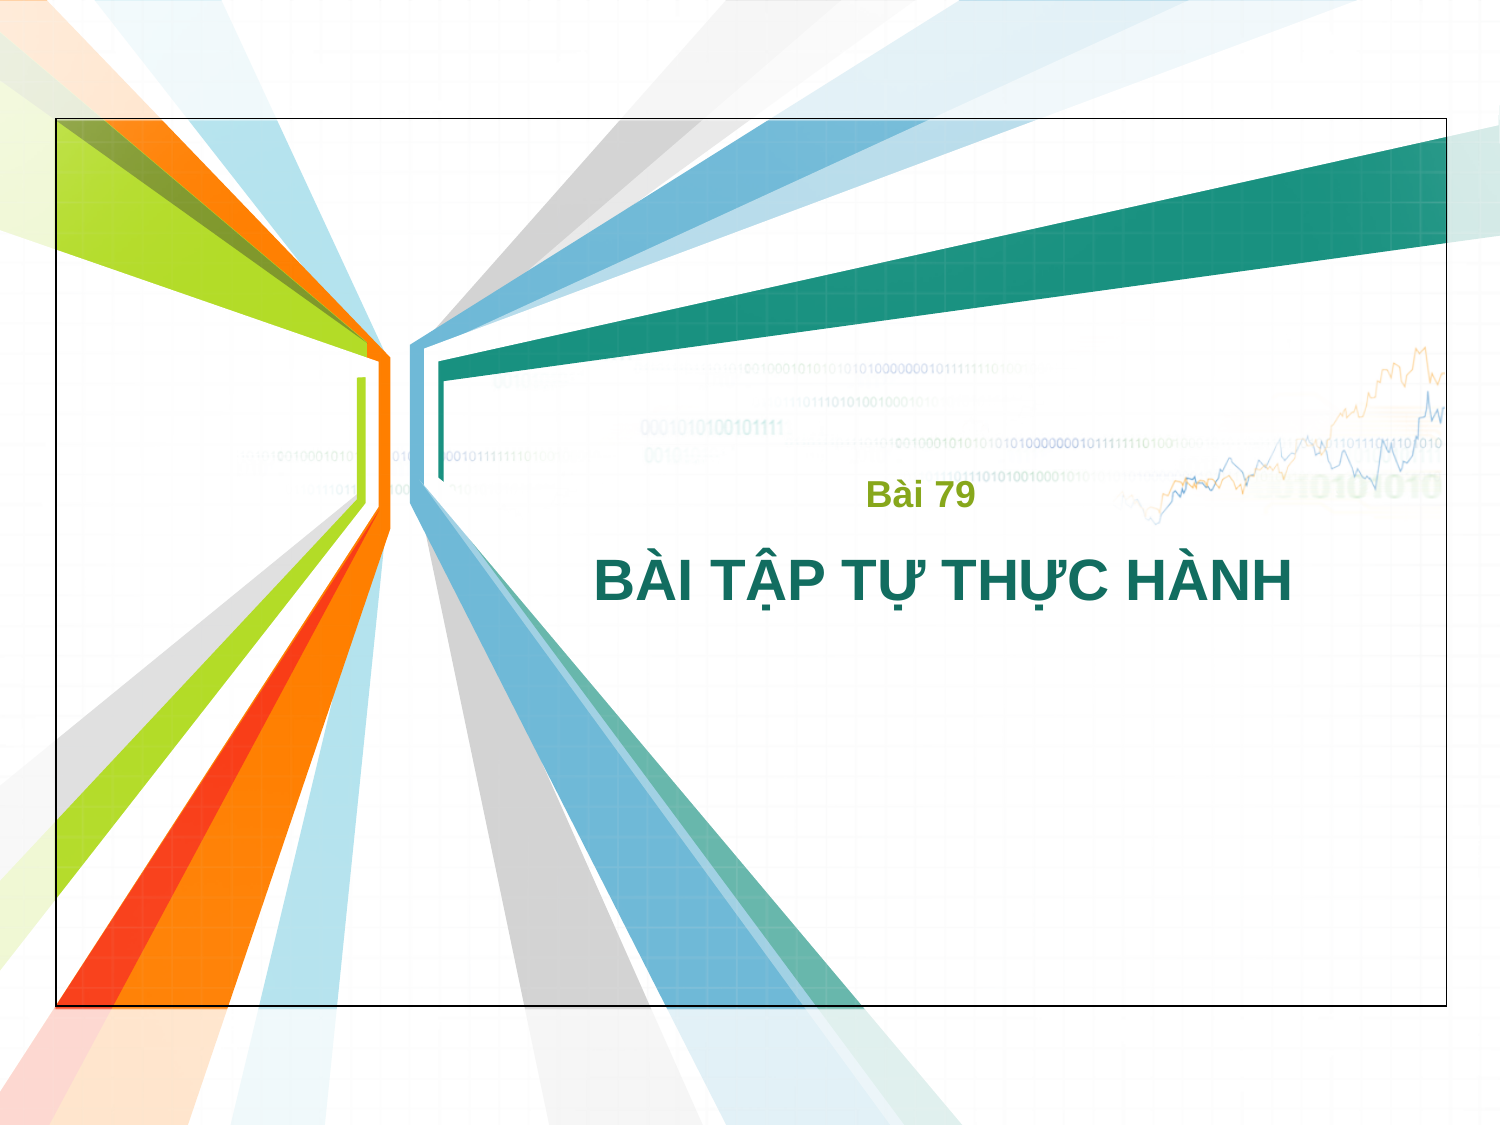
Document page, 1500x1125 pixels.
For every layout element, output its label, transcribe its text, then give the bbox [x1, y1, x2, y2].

text_box Bài 79 [850, 462, 991, 523]
picture [0, 0, 1500, 1125]
title BÀI TẬP TỰ THỰC HÀNH [437, 504, 1451, 651]
